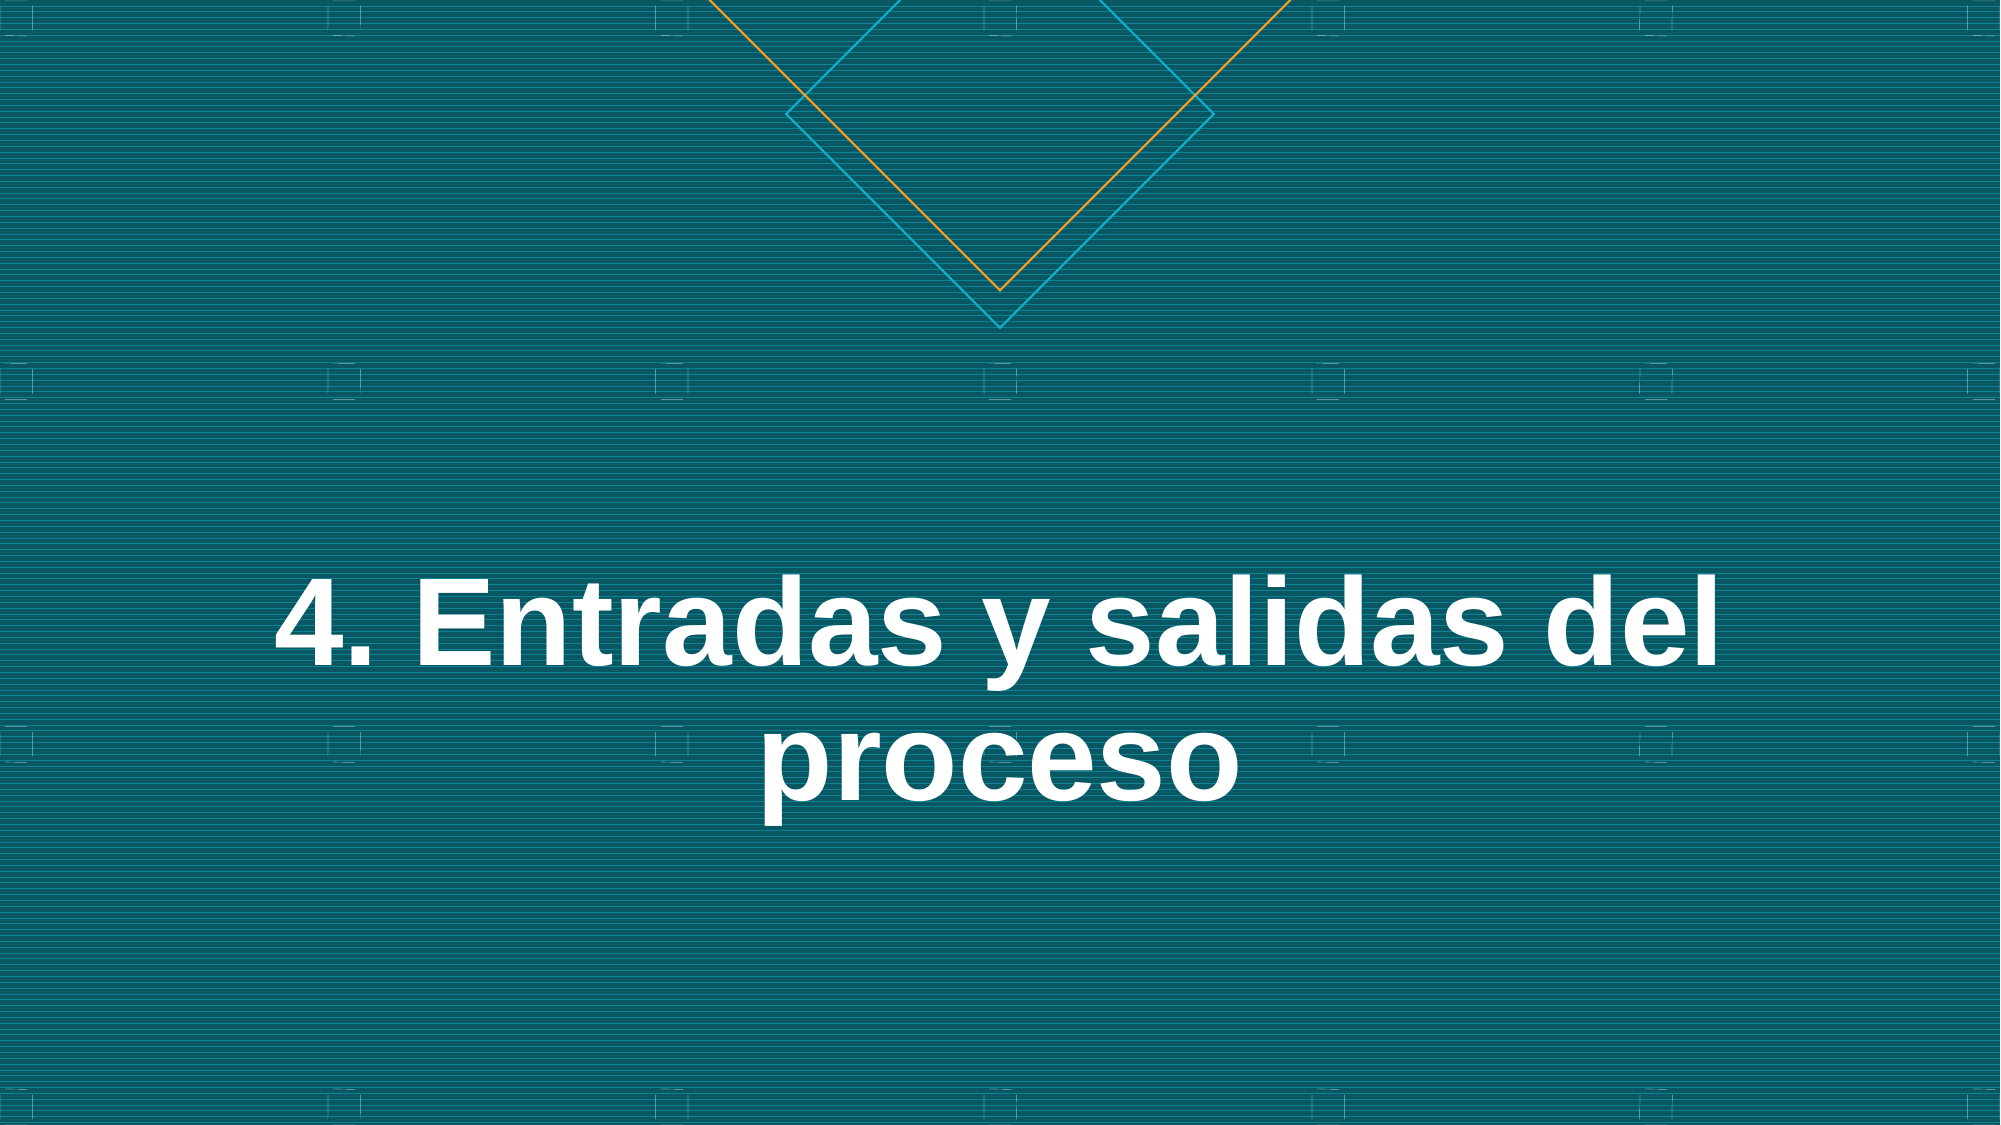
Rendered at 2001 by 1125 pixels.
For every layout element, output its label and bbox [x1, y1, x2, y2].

text_box [0, 0, 2000, 1125]
